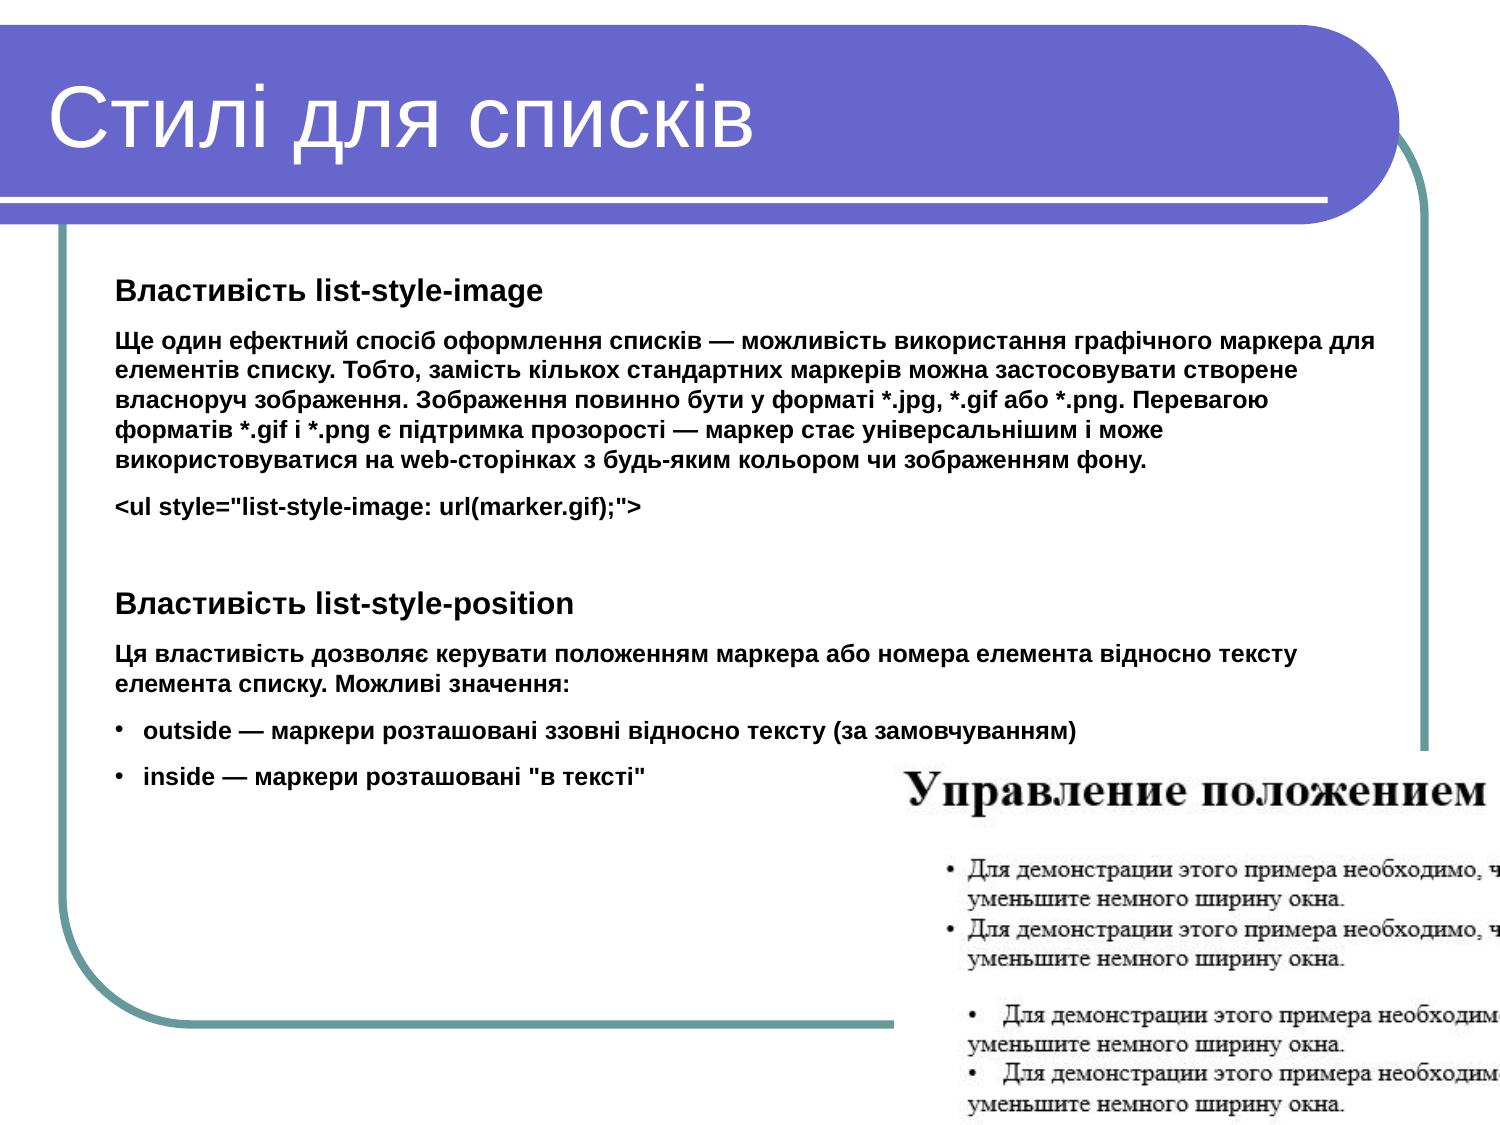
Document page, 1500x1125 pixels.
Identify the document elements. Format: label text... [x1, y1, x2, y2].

text_box Стилi для спискiв [32, 37, 1347, 188]
text_box Властивість list-style-image Ще один ефектний спосіб оформлення списків — можливість використання графічного маркера для елементів списку. Тобто, замість кількох стандартних маркерів можна застосовувати створене власноруч зображення. Зображення повинно бути у форматі *.jpg, *.gif або *.png. Перевагою форматів *.gif і *.png є підтримка прозорості — маркер стає універсальнішим і може використовуватися на web-сторінках з будь-яким кольором чи зображенням фону. <ul style="list-style-image: url(marker.gif);"> Властивість list-style-position Ця властивість дозволяє керувати положенням маркера або номера елемента відносно тексту елемента списку. Можливі значення: outside — маркери розташовані ззовні відносно тексту (за замовчуванням) inside — маркери розташовані "в тексті" [99, 262, 1400, 988]
picture [894, 751, 1500, 1125]
